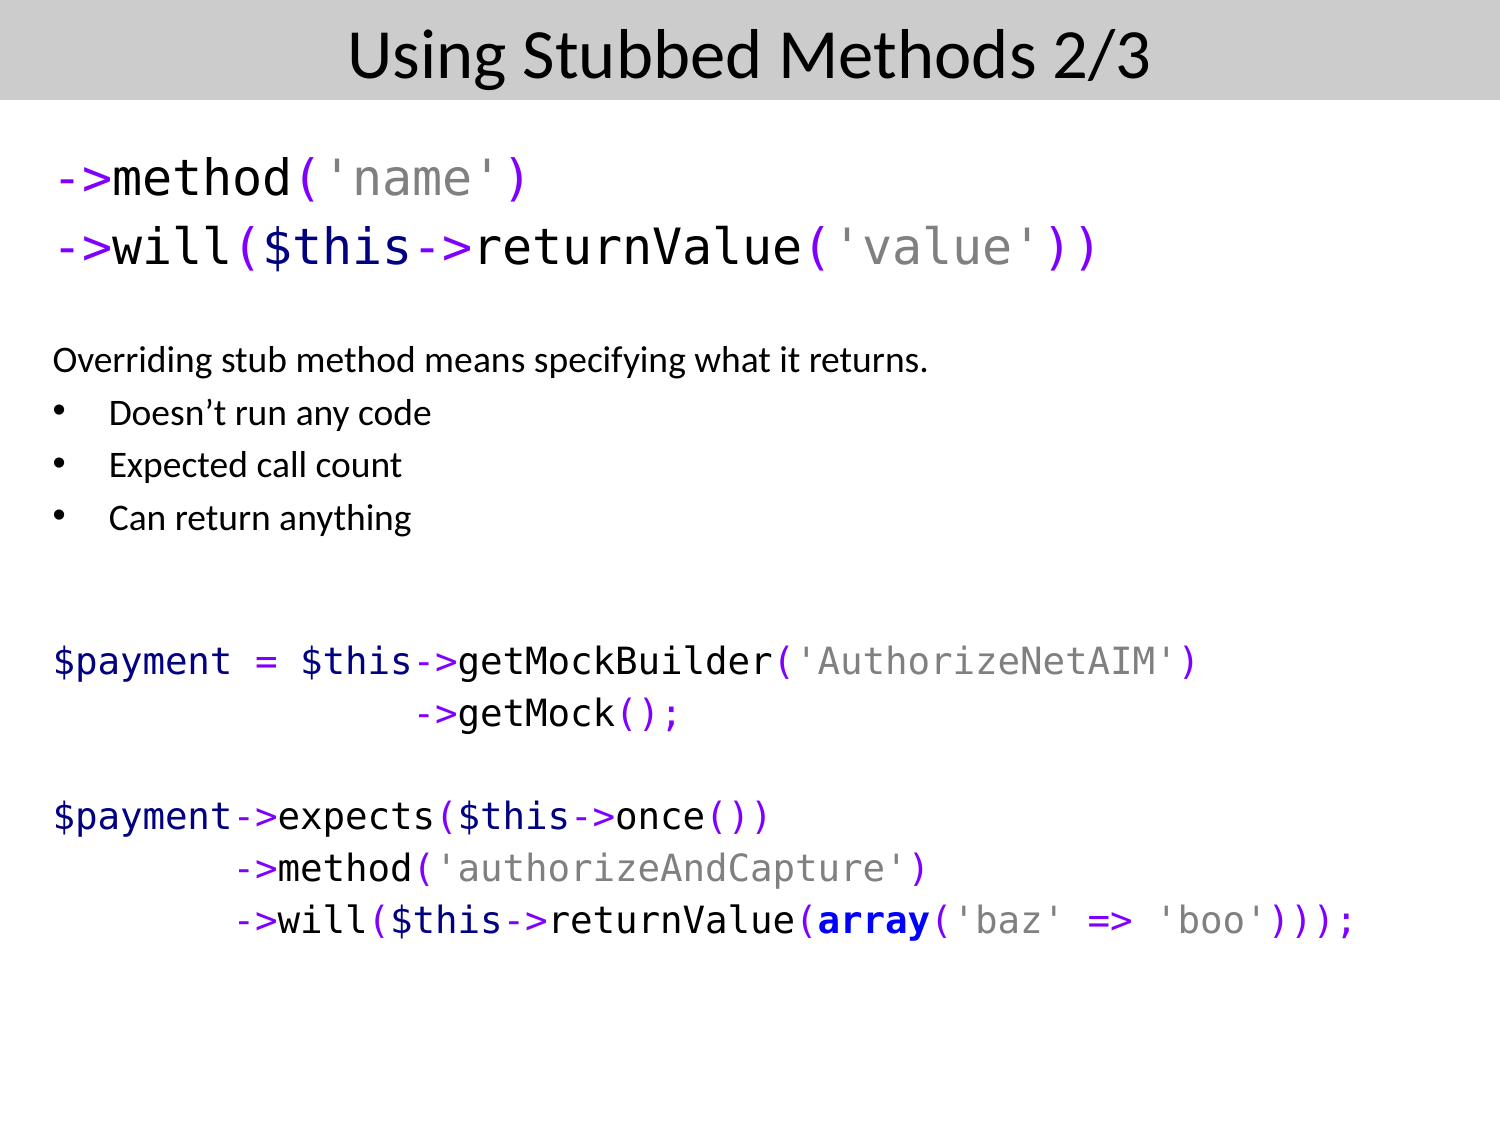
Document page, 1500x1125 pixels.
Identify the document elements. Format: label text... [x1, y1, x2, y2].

list ->method('name') ->will($this->returnValue('value')) Overriding stub method means specifying what it returns. Doesn’t run any code Expected call count Can return anything $payment = $this->getMockBuilder('AuthorizeNetAIM') ->getMock(); $payment->expects($this->once()) ->method('authorizeAndCapture') ->will($this->returnValue(array('baz' => 'boo'))); [37, 137, 1463, 1088]
title Using Stubbed Methods 2/3 [0, 0, 1500, 100]
